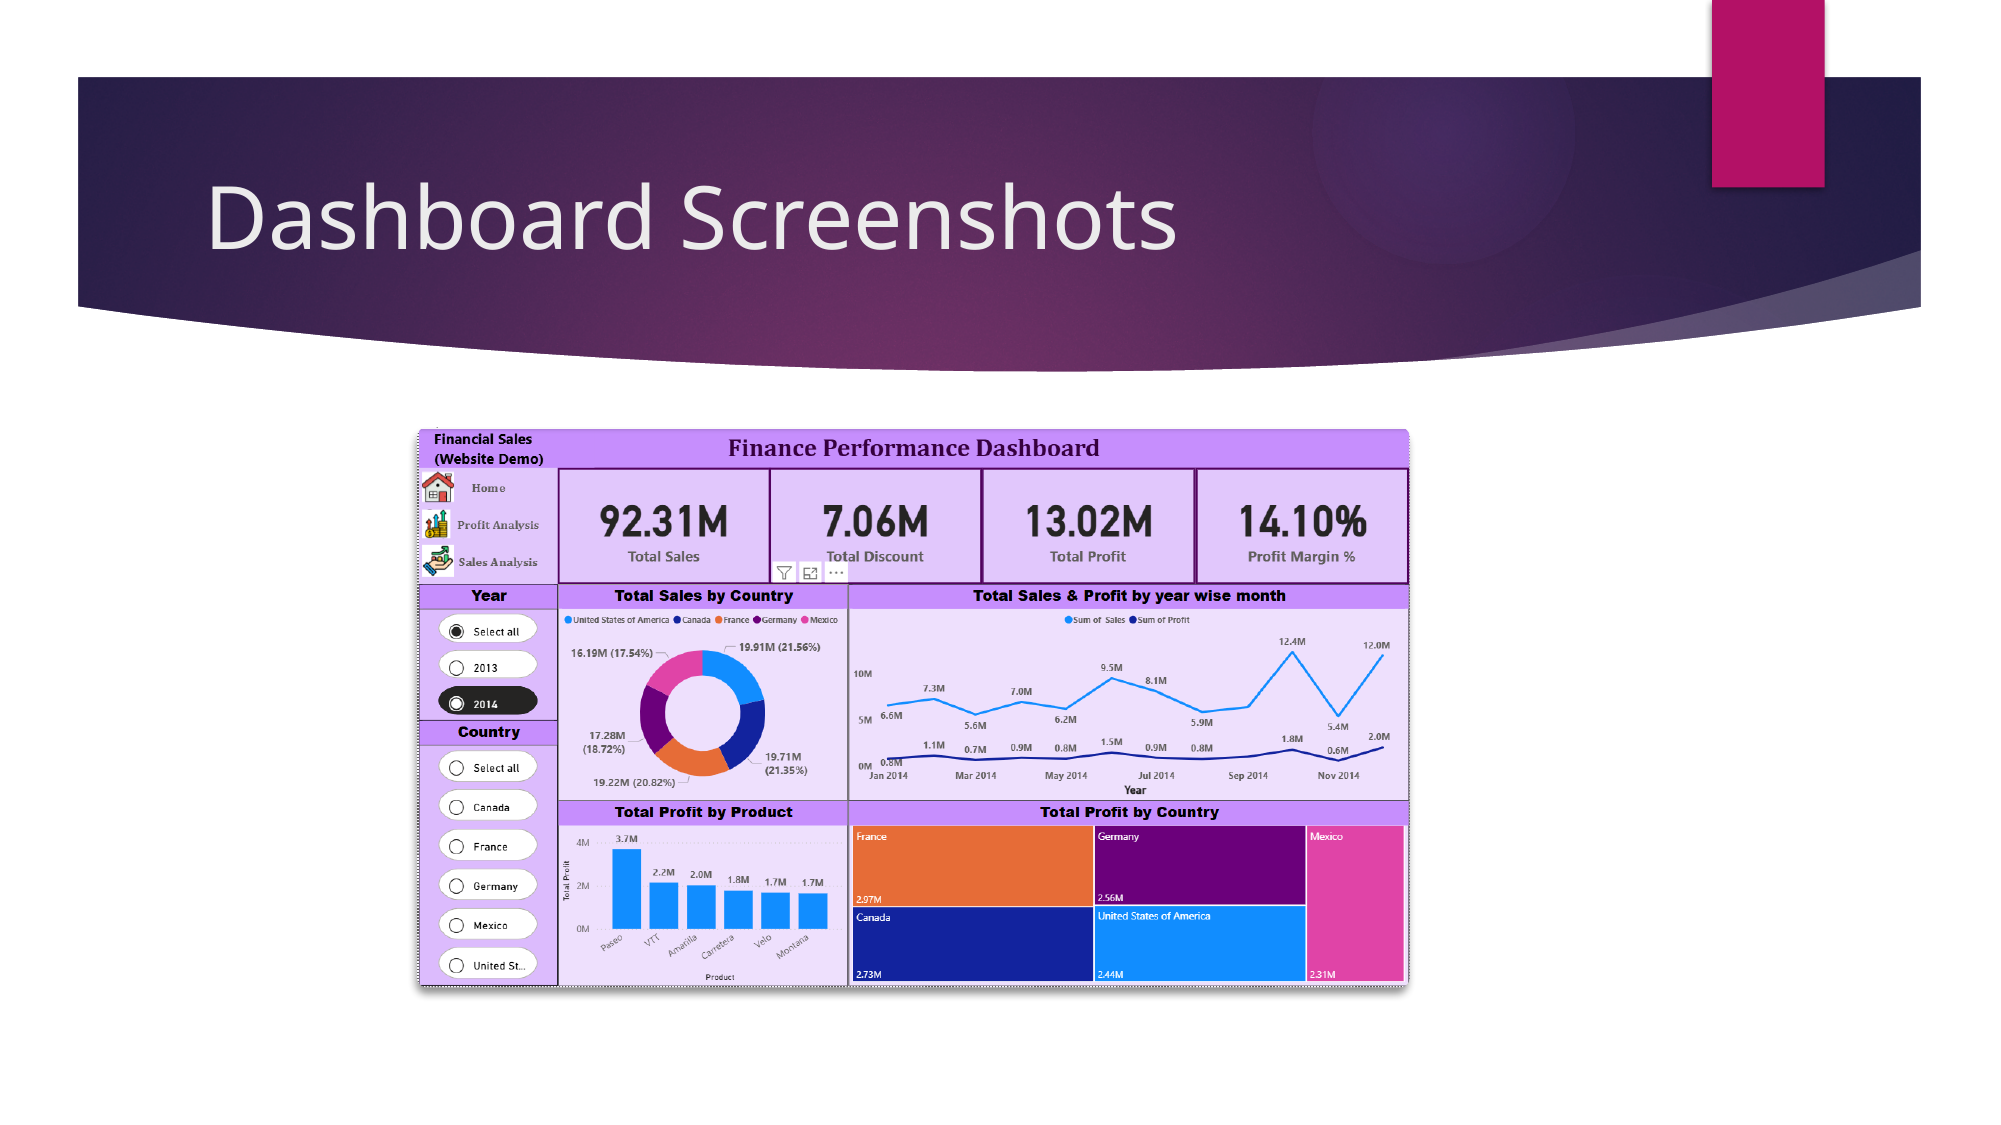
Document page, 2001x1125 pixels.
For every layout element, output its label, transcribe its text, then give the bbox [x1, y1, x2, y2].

title Dashboard Screenshots [189, 159, 1627, 276]
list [416, 426, 1411, 988]
